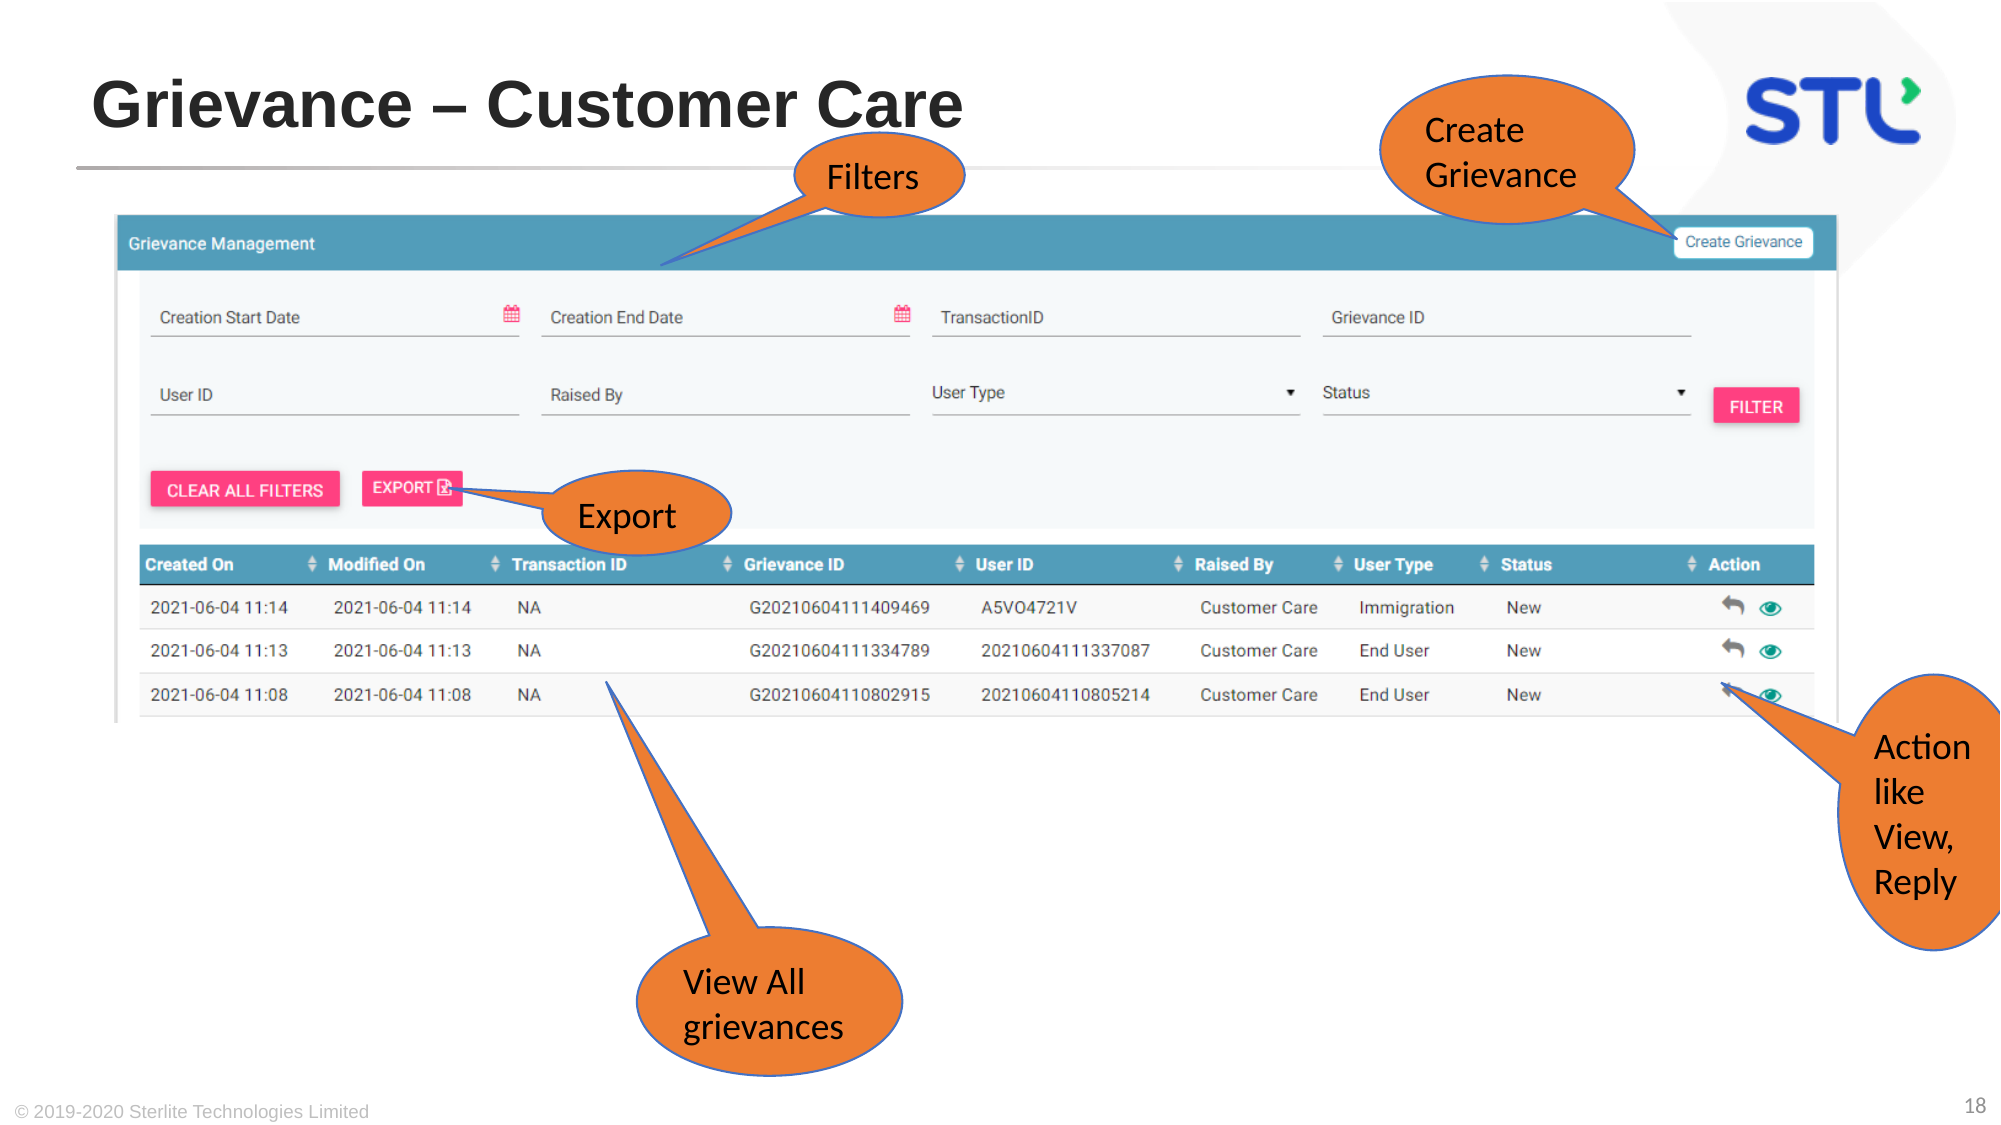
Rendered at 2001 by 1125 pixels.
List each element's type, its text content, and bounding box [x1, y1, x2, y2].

text_box Action like View, Reply [1768, 674, 2000, 951]
picture [1746, 77, 1921, 145]
text_box View All grievances [622, 723, 903, 1076]
footer © 2019-2020 Sterlite Technologies Limited [0, 1083, 455, 1125]
text_box Create Grievance [1380, 75, 1646, 213]
slide_number 18 [1955, 1083, 1997, 1122]
text_box Filters [768, 132, 965, 213]
picture [114, 213, 1839, 723]
title Grievance – Customer Care [76, 35, 1564, 167]
